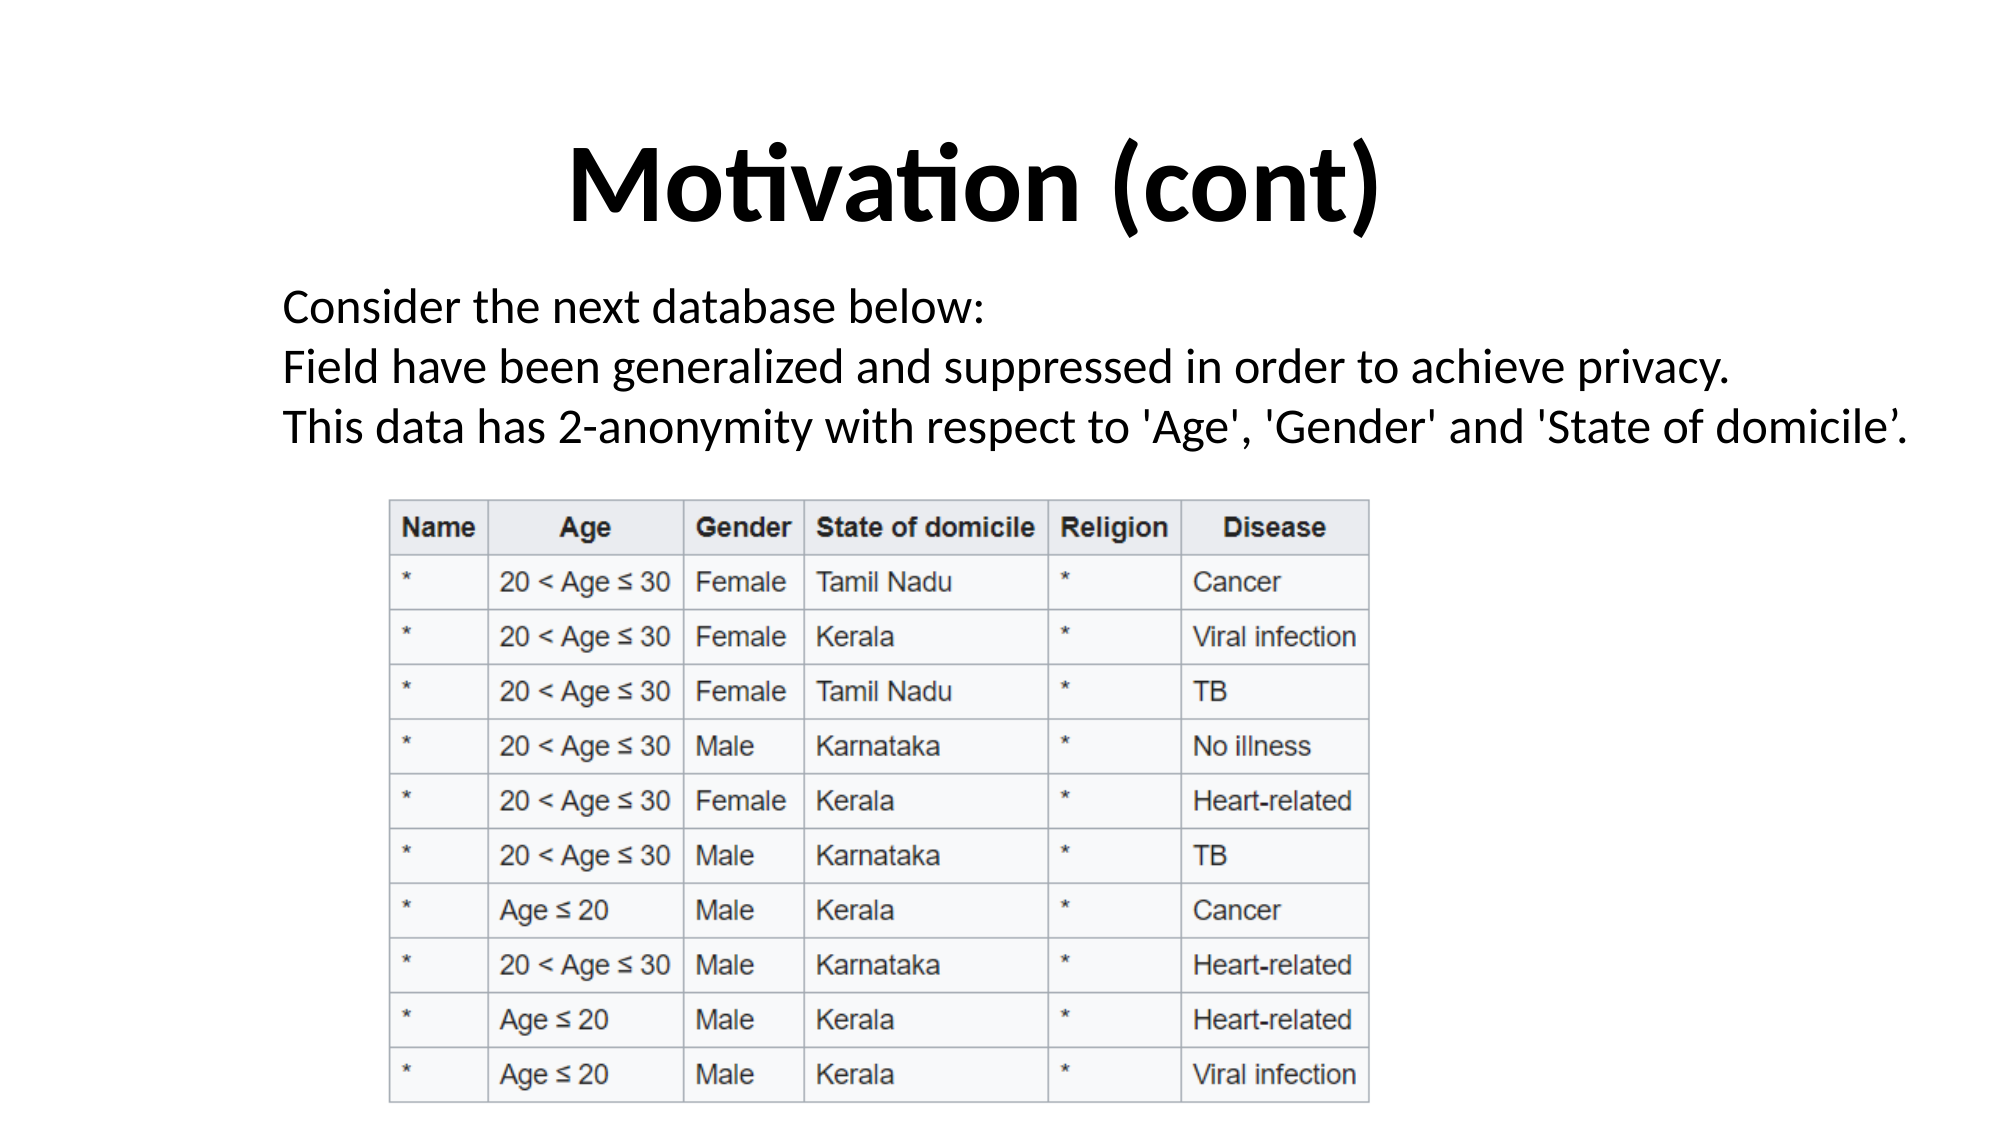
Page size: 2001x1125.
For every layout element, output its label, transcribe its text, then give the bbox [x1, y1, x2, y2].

text_box Motivation (cont) [550, 101, 1399, 252]
text_box Consider the next database below: Field have been generalized and suppressed in order to achieve privacy. This data has 2-anonymity with respect to 'Age', 'Gender' and 'State of domicile’. [267, 266, 1930, 462]
picture [350, 484, 1406, 1125]
